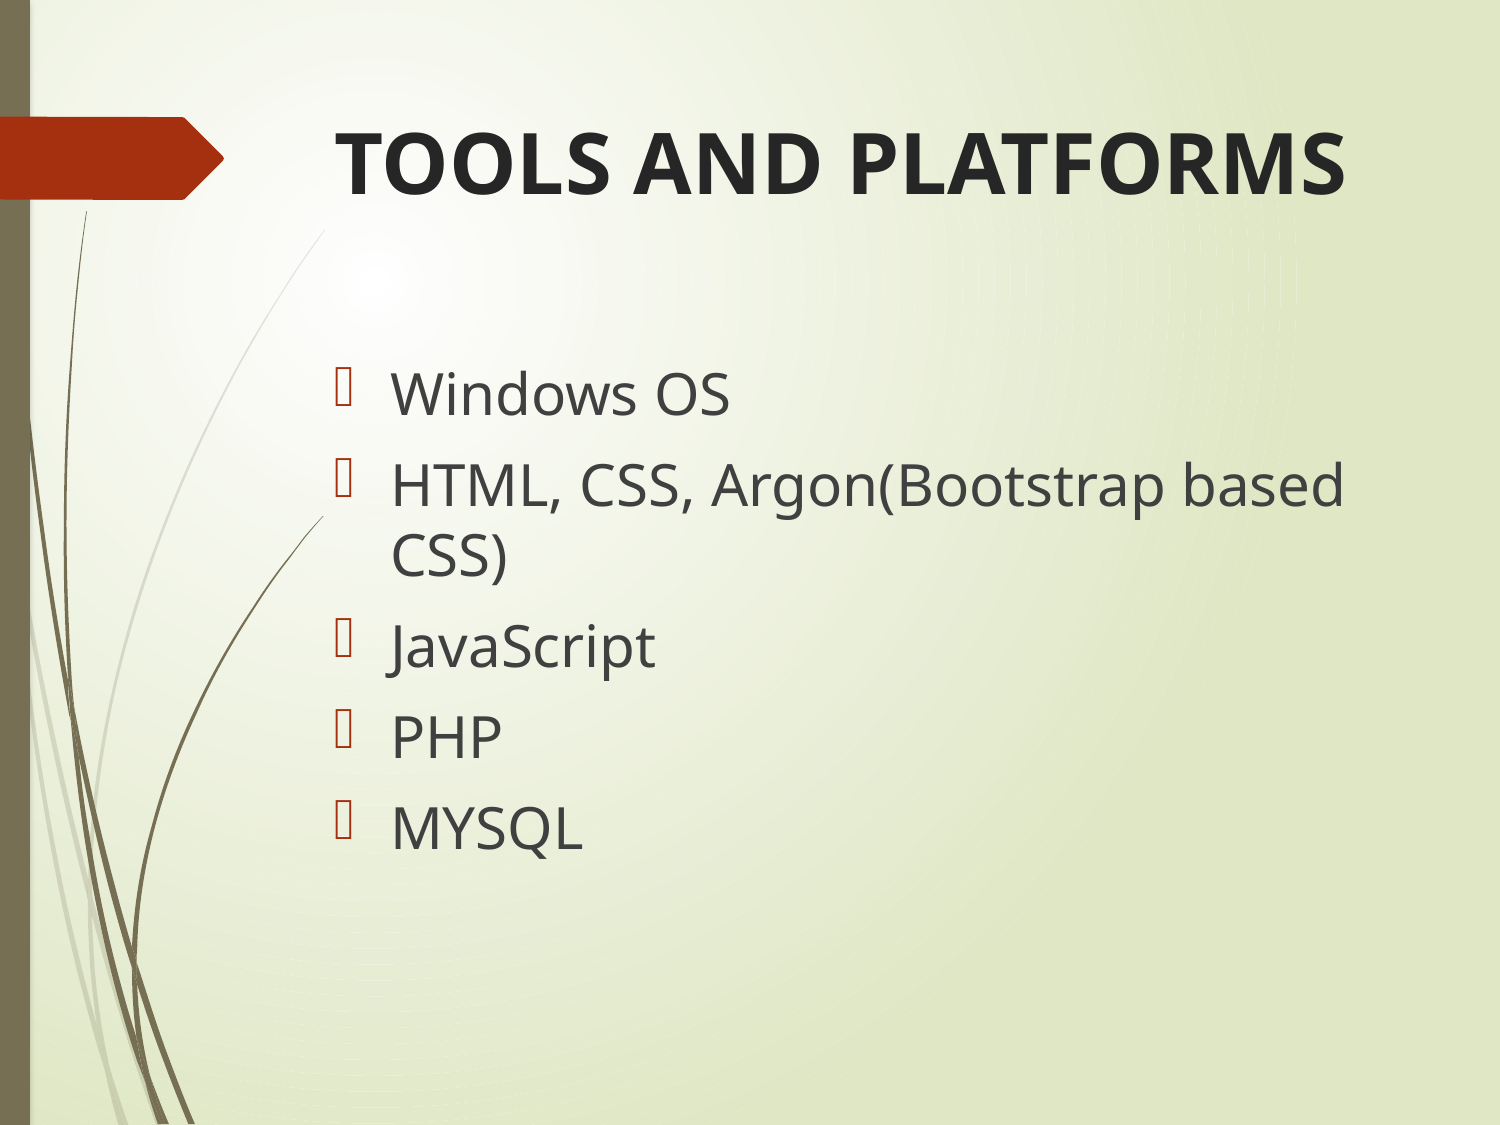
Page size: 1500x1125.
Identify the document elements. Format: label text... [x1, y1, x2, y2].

list Windows OS HTML, CSS, Argon(Bootstrap based CSS) JavaScript PHP MYSQL [318, 350, 1400, 970]
title TOOLS AND PLATFORMS [319, 102, 1400, 313]
